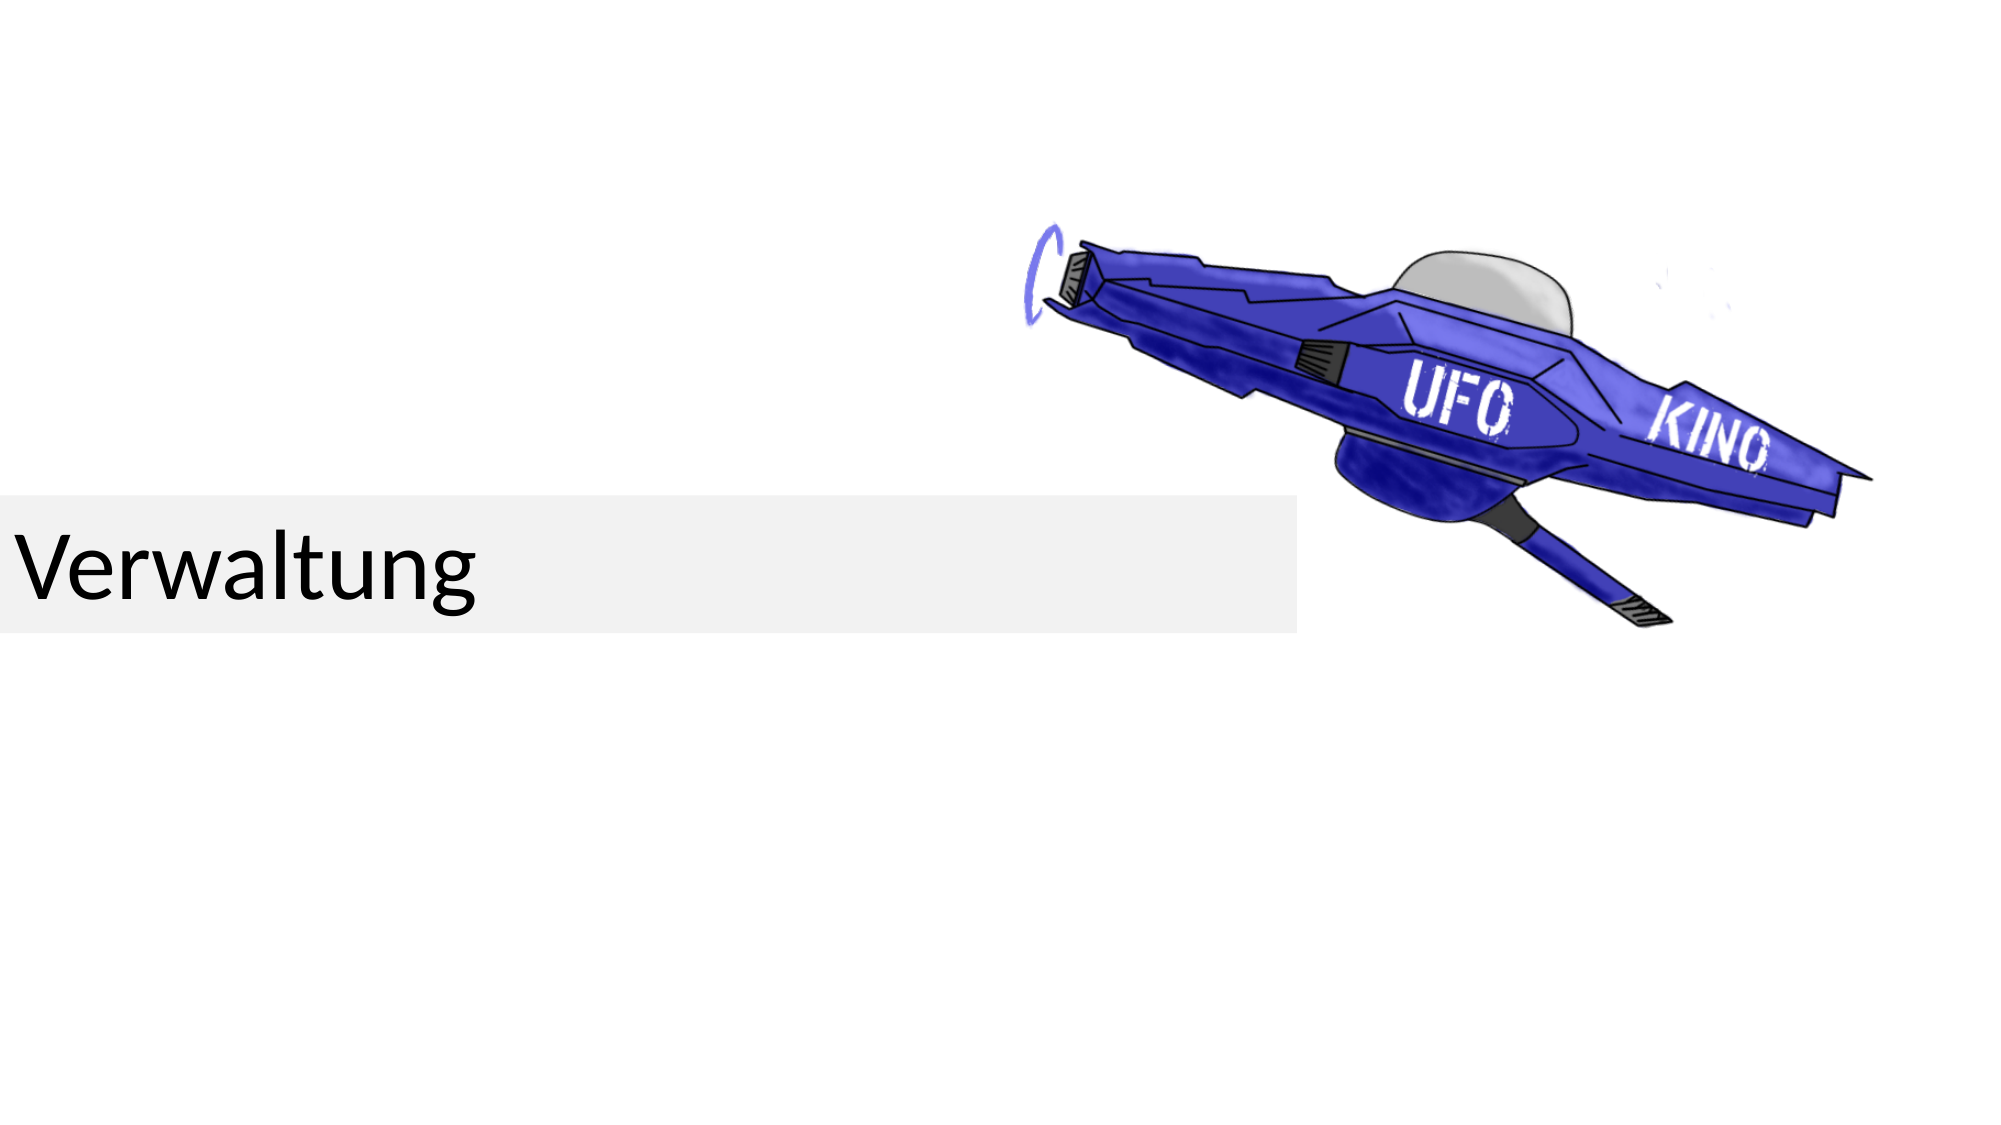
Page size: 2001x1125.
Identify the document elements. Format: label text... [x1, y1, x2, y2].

text_box Verwaltung [0, 492, 1010, 628]
picture [1010, 212, 1890, 652]
text_box [0, 628, 1010, 634]
